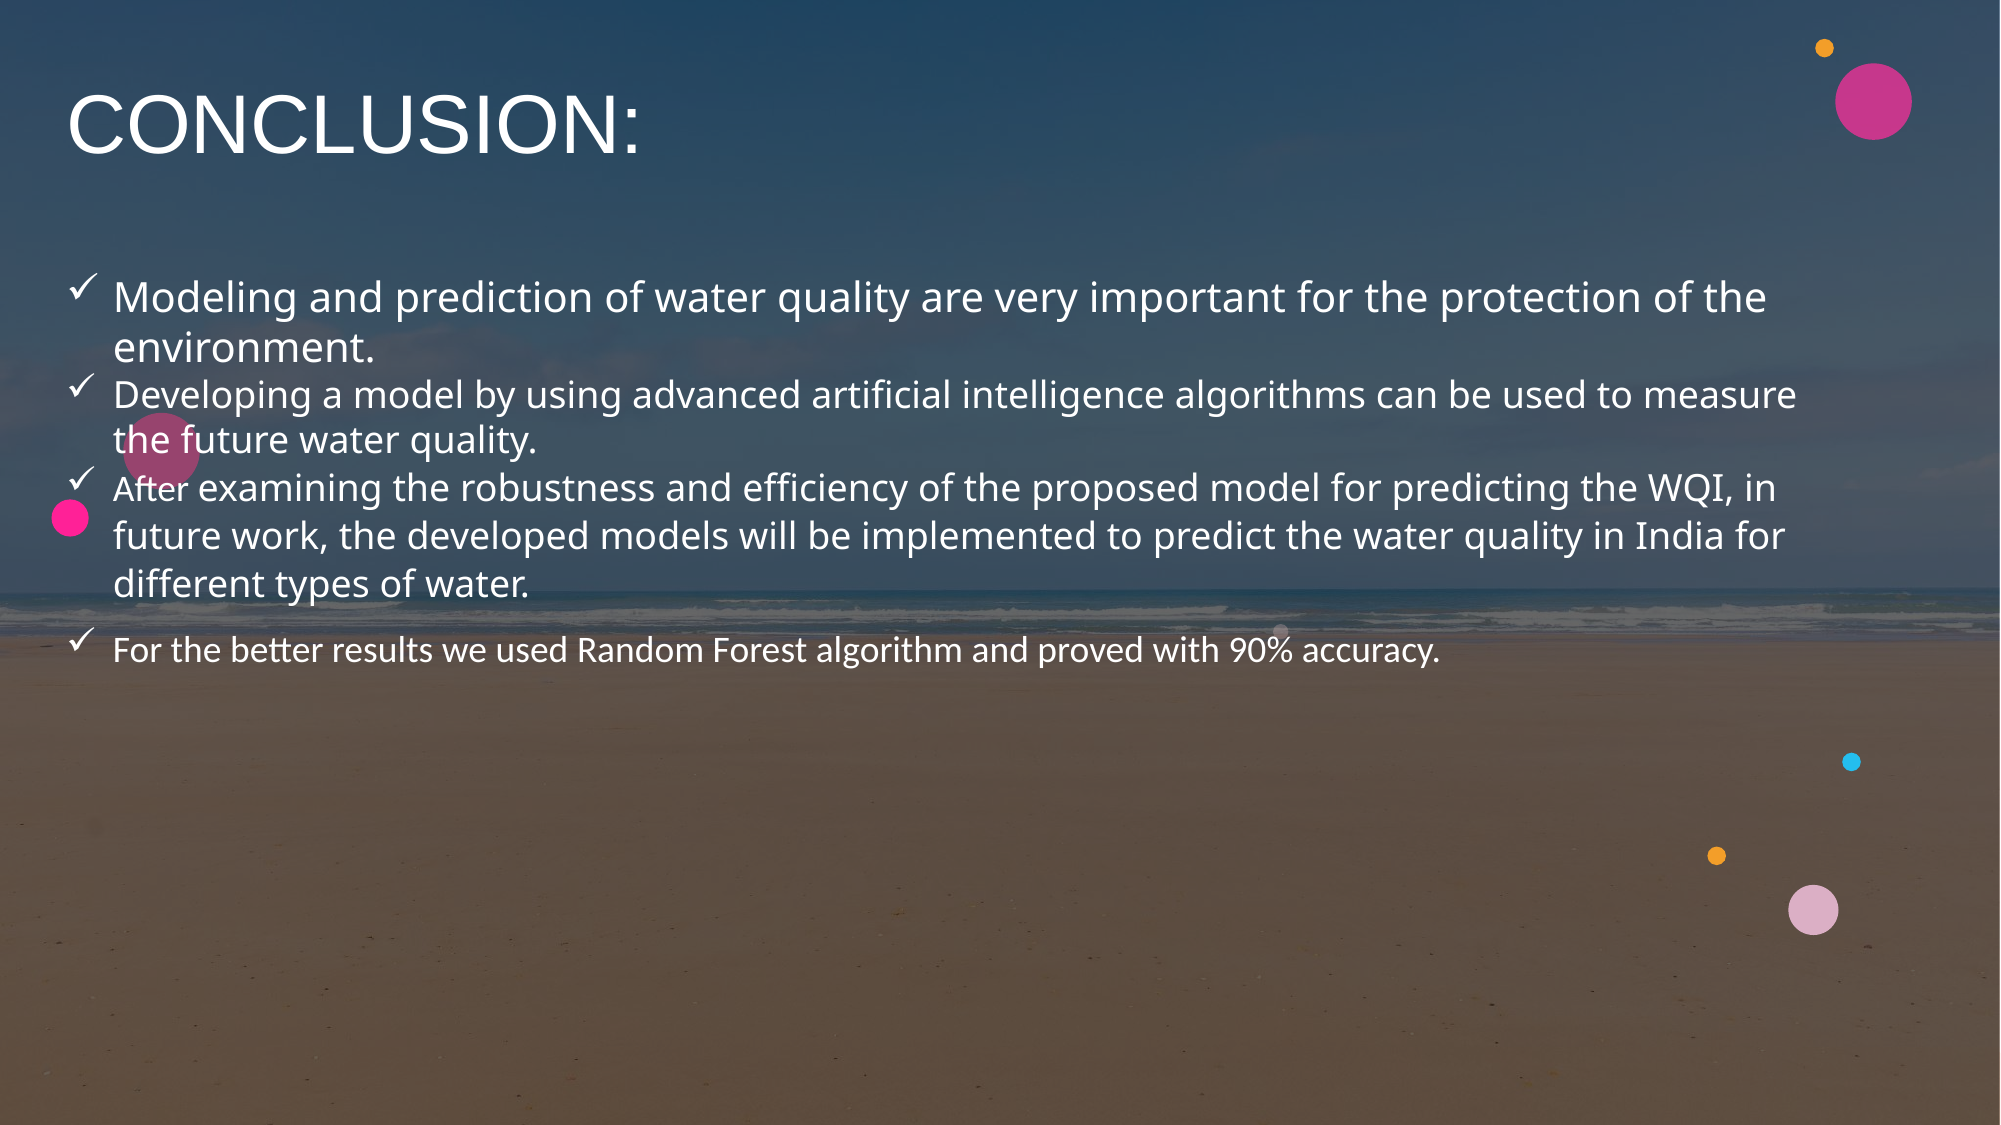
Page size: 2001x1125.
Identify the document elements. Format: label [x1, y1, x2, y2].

picture [0, 0, 2000, 1125]
text_box [51, 38, 1912, 936]
